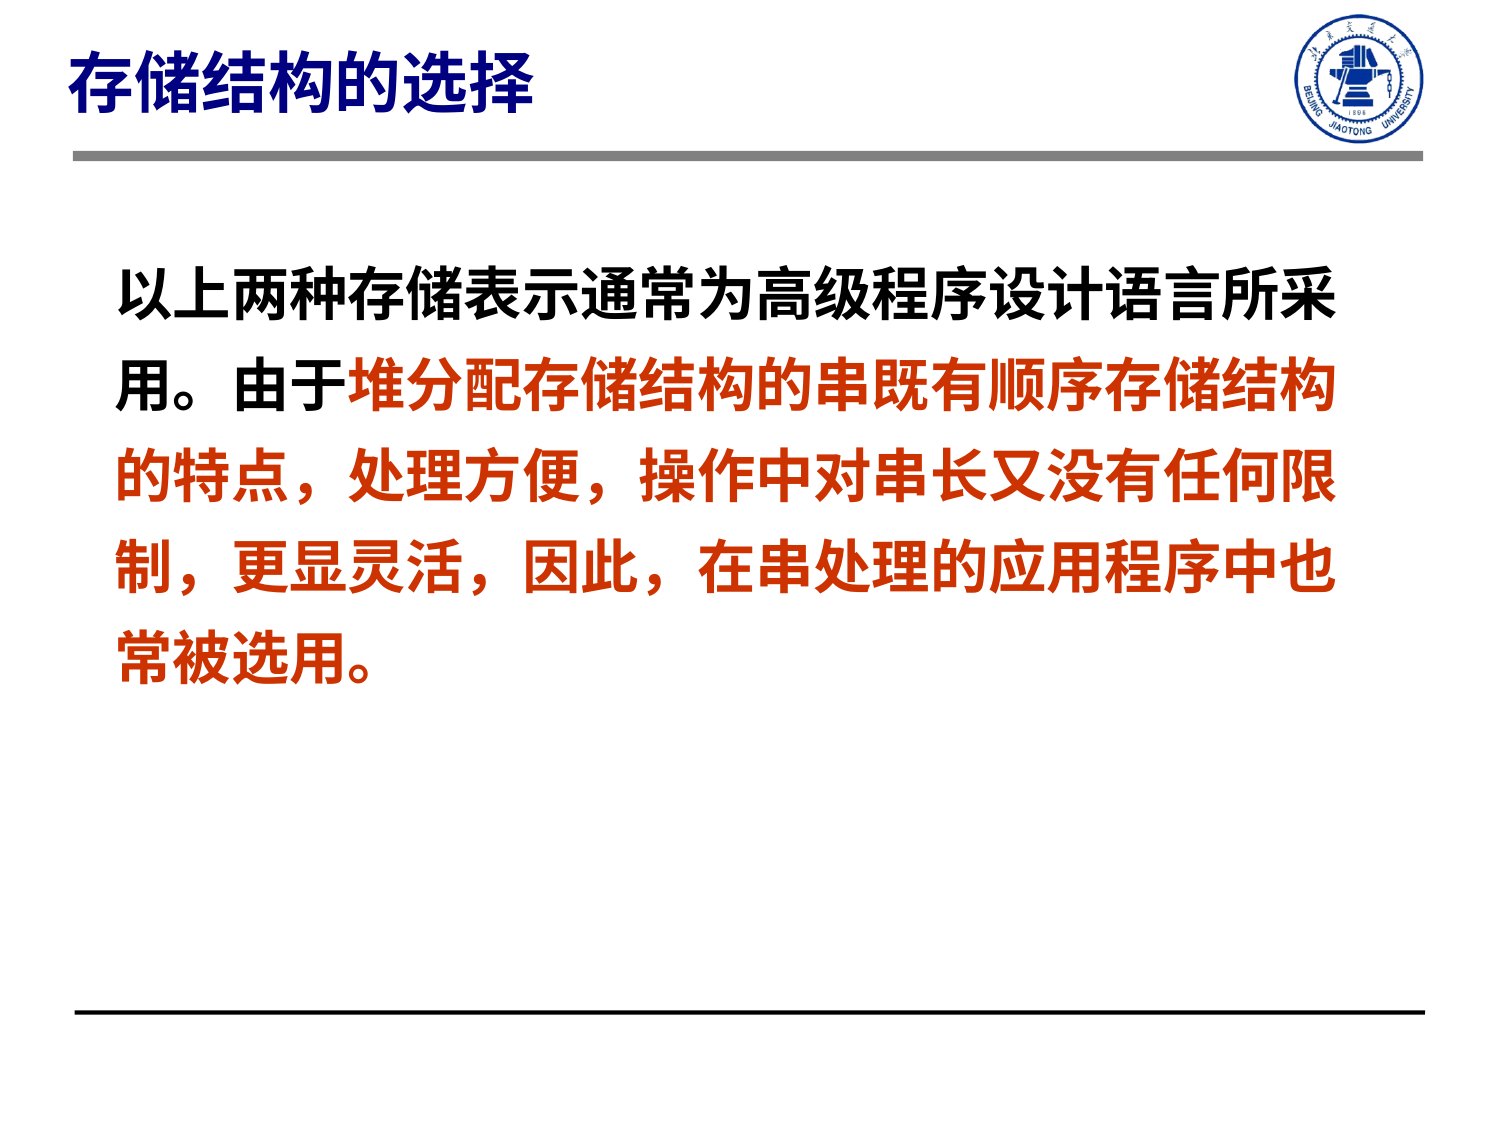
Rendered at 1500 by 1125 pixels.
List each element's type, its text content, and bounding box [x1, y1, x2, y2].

picture [1294, 14, 1424, 144]
text_box 存储结构的选择 [53, 23, 1206, 135]
text_box 以上两种存储表示通常为高级程序设计语言所采用。由于堆分配存储结构的串既有顺序存储结构的特点，处理方便，操作中对串长又没有任何限制，更显灵活，因此，在串处理的应用程序中也常被选用。 [99, 228, 1376, 699]
